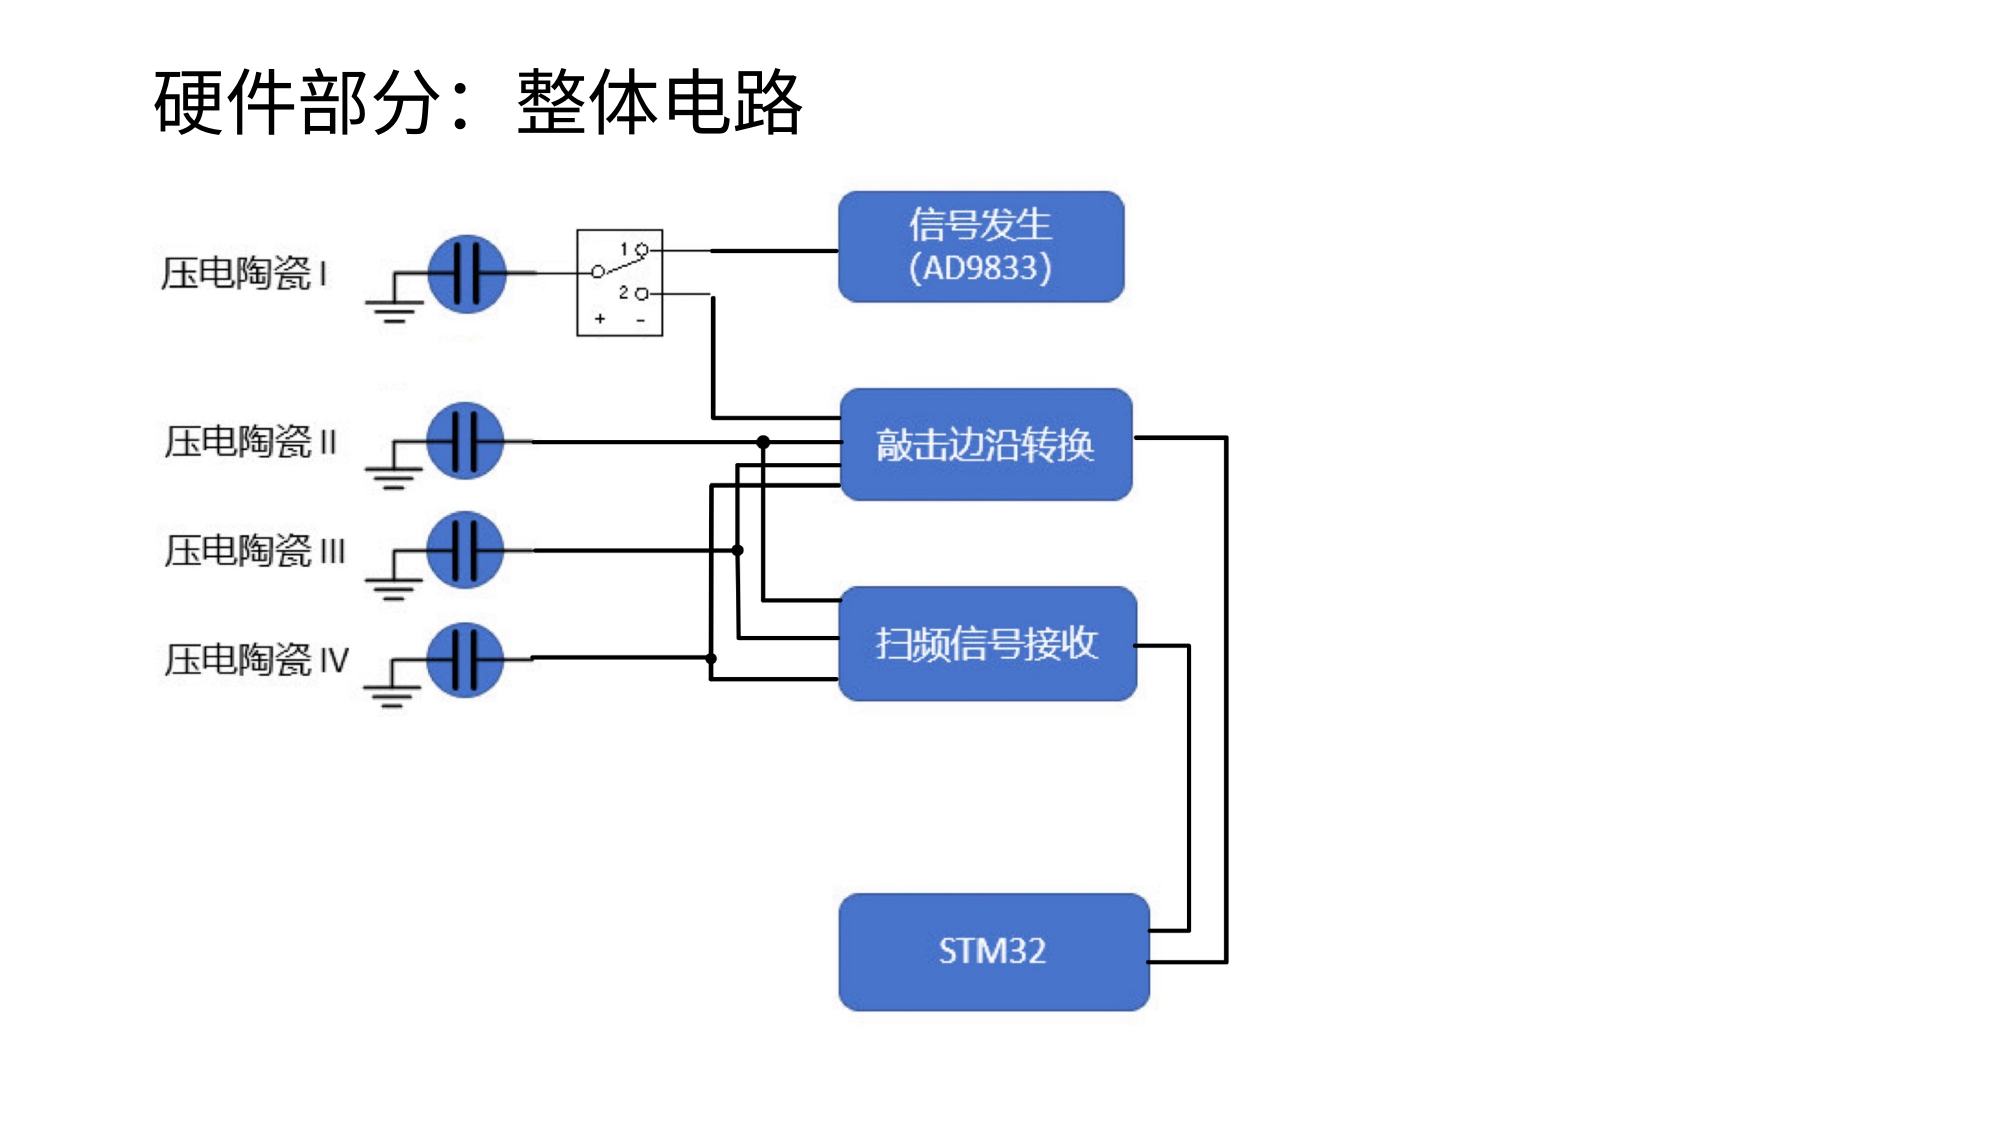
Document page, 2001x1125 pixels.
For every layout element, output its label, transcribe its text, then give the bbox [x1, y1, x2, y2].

title 硬件部分：整体电路 [137, 59, 1177, 152]
picture [110, 152, 1404, 1043]
